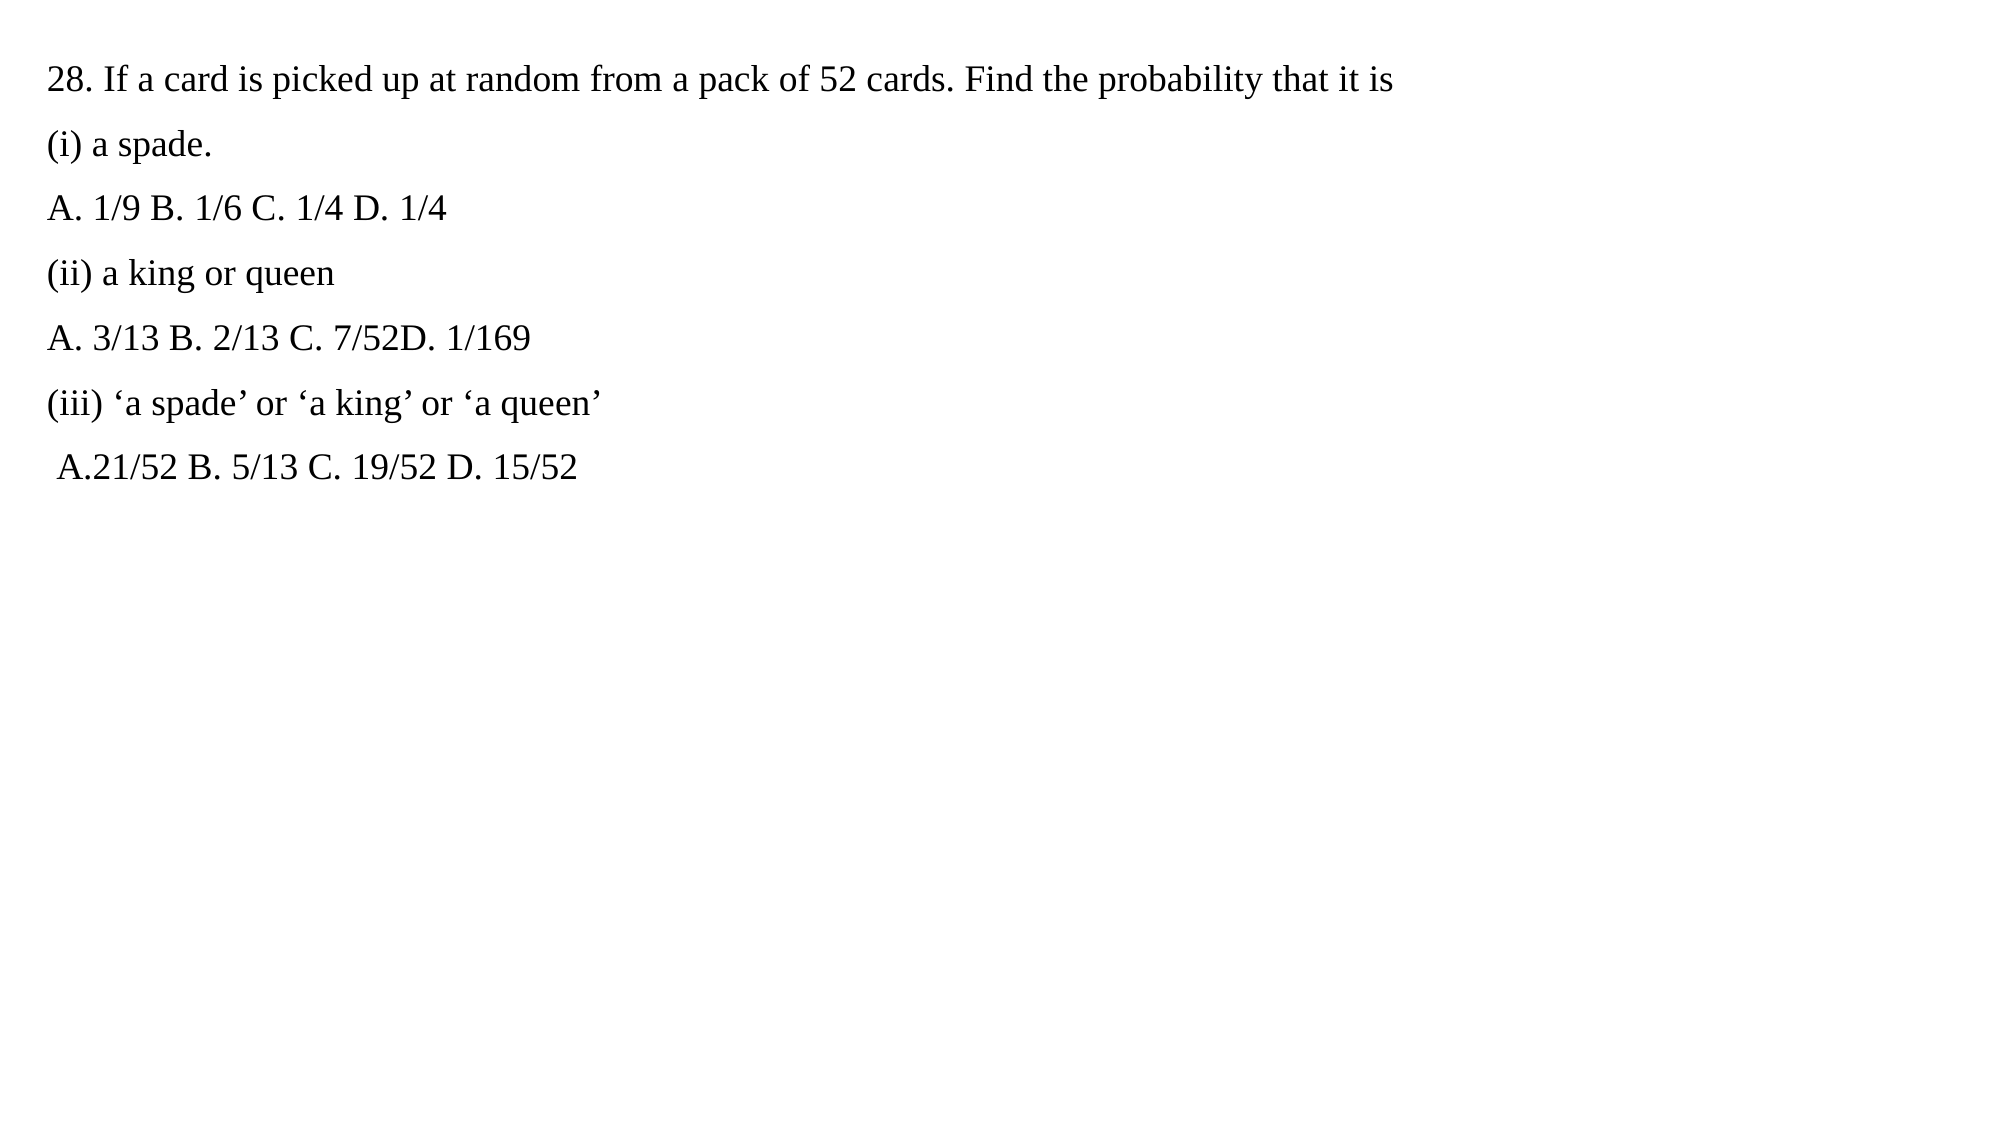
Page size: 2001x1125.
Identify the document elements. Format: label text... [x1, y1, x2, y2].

text_box 28. If a card is picked up at random from a pack of 52 cards. Find the probability that it is (i) a spade. A. 1/9 B. 1/6 C. 1/4 D. 1/4 (ii) a king or queen A. 3/13 B. 2/13 C. 7/52D. 1/169 (iii) ‘a spade’ or ‘a king’ or ‘a queen’ A.21/52 B. 5/13 C. 19/52 D. 15/52 [32, 43, 1892, 495]
